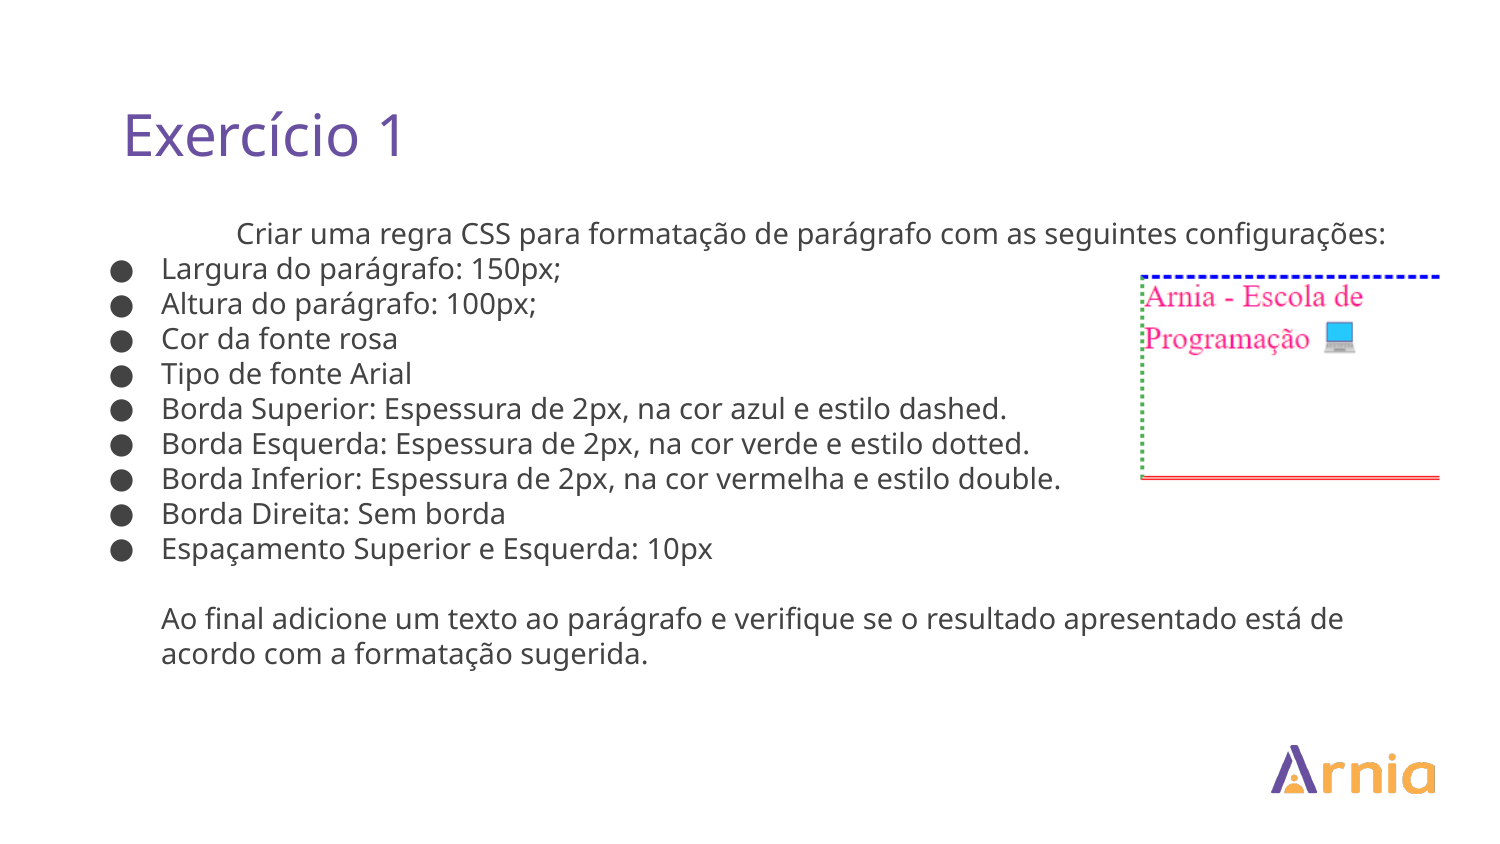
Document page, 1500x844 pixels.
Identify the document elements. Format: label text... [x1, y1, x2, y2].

picture [1271, 745, 1435, 794]
text_box Exercício 1 [107, 83, 1272, 184]
text_box Criar uma regra CSS para formatação de parágrafo com as seguintes configurações: Largura do parágrafo: 150px; Altura do parágrafo: 100px; Cor da fonte rosa Tipo de fonte Arial Borda Superior: Espessura de 2px, na cor azul e estilo dashed. Borda Esquerda: Espessura de 2px, na cor verde e estilo dotted. Borda Inferior: Espessura de 2px, na cor vermelha e estilo double. Borda Direita: Sem borda Espaçamento Superior e Esquerda: 10px Ao final adicione um texto ao parágrafo e verifique se o resultado apresentado está de acordo com a formatação sugerida. [70, 200, 1429, 685]
picture [1126, 257, 1500, 509]
